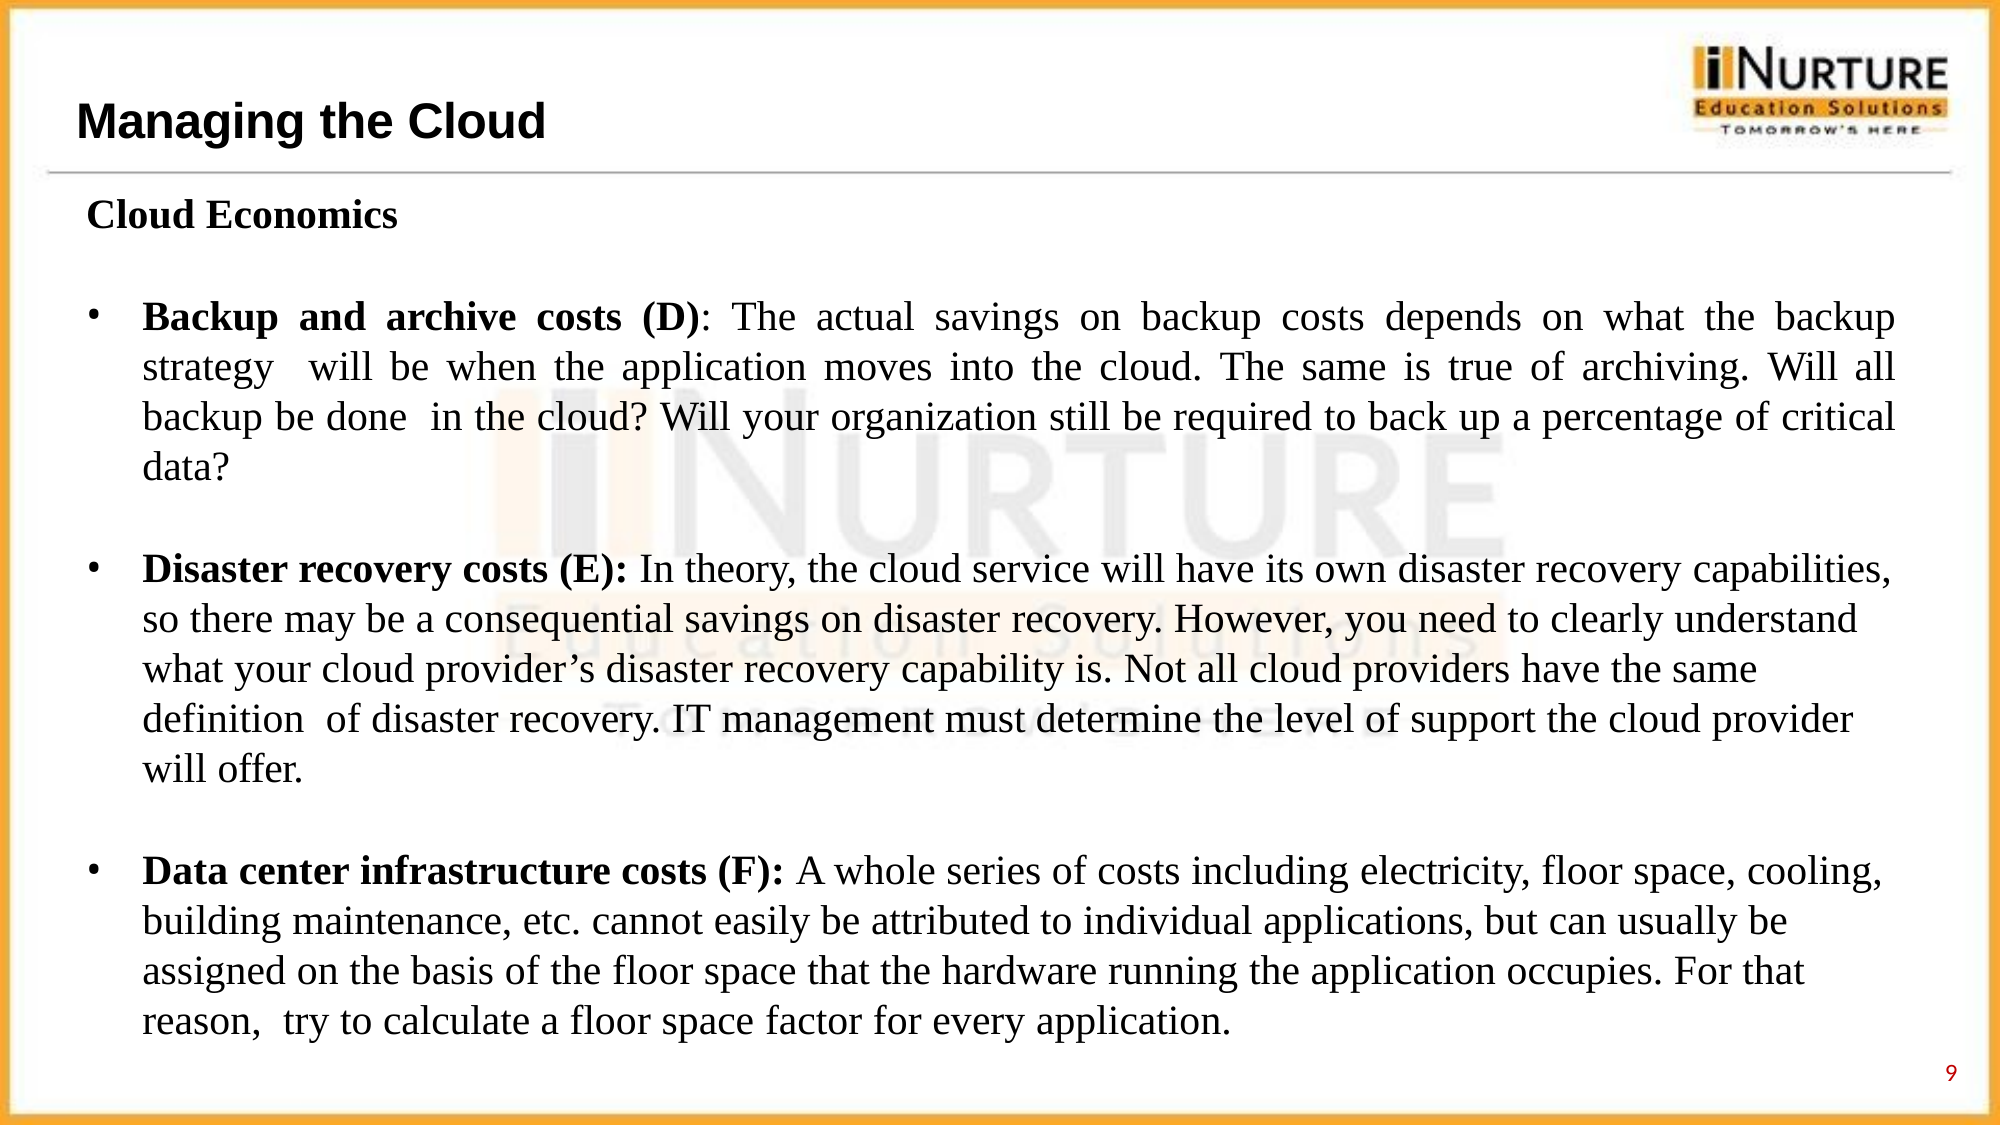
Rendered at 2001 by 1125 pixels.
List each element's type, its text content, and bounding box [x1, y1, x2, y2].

picture [0, 0, 2000, 1125]
text_box Cloud Economics Backup and archive costs (D): The actual savings on backup costs depends on what the backup strategy will be when the application moves into the cloud. The same is true of archiving. Will all backup be done in the cloud? Will your organization still be required to back up a percentage of critical data? Disaster recovery costs (E): In theory, the cloud service will have its own disaster recovery capabilities, so there may be a consequential savings on disaster recovery. However, you need to clearly understand what your cloud provider’s disaster recovery capability is. Not all cloud providers have the same definition of disaster recovery. IT management must determine the level of support the cloud provider will offer. Data center infrastructure costs (F): A whole series of costs including electricity, floor space, cooling, building maintenance, etc. cannot easily be attributed to individual applications, but can usually be assigned on the basis of the floor space that the hardware running the application occupies. For that reason, try to calculate a floor space factor for every application. [84, 184, 1928, 1044]
text_box 9 [1942, 1060, 1960, 1087]
title Managing the Cloud [73, 86, 549, 276]
